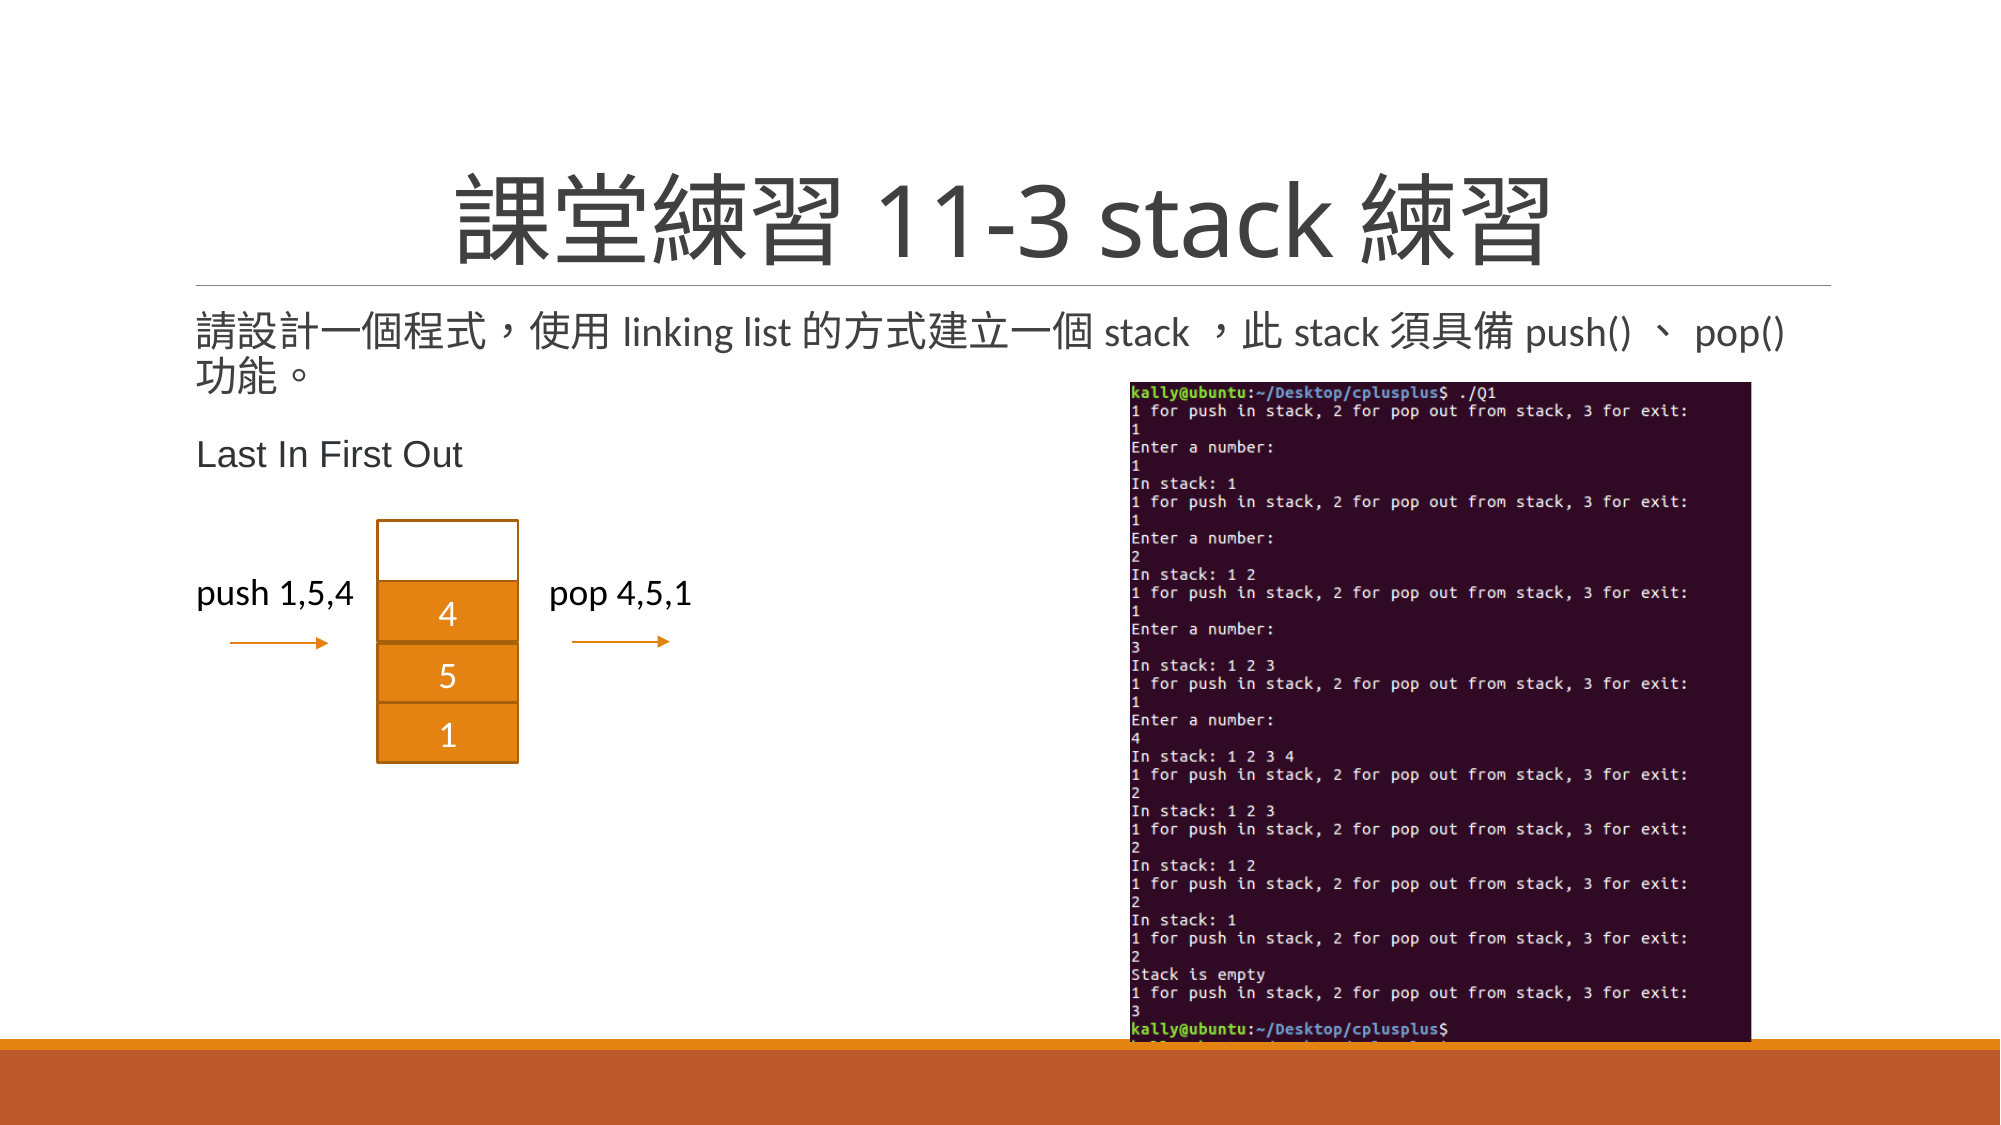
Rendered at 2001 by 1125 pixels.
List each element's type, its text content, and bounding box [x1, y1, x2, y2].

picture [1129, 381, 1752, 1043]
text_box Last In First Out [181, 422, 479, 483]
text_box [179, 519, 710, 764]
list 請設計一個程式，使用linking list的方式建立一個stack，此stack須具備push()、pop()功能。 [180, 302, 1830, 963]
title 課堂練習11-3 stack練習 [180, 47, 1830, 285]
